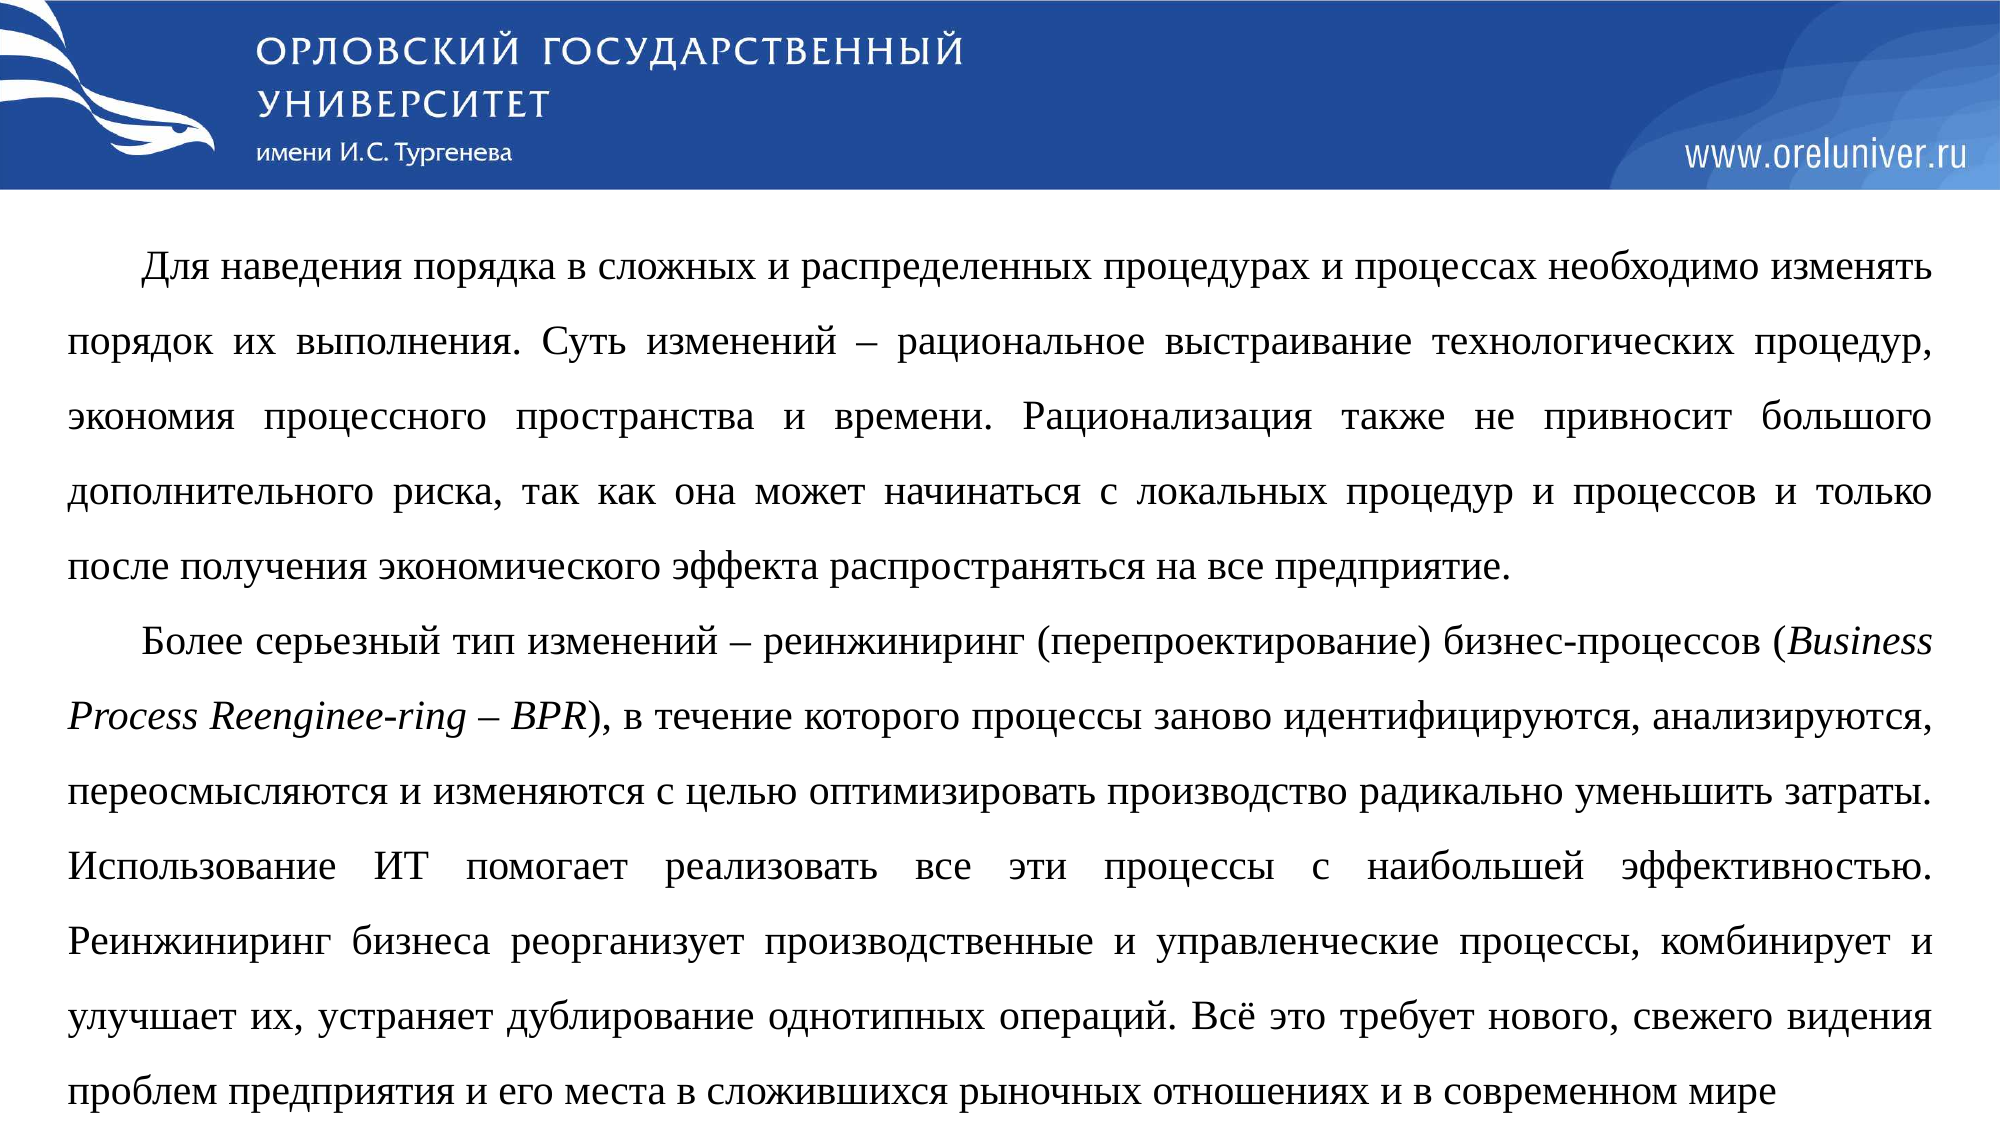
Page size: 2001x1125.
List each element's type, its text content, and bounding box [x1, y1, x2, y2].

list Для наведения порядка в сложных и распределенных процедурах и процессах необходимо изменять порядок их выполнения. Суть изменений ‒ рациональное выстраивание технологических процедур, экономия процессного пространства и времени. Рационализация также не привносит большого дополнительного риска, так как она может начинаться с локальных процедур и процессов и только после получения экономического эффекта распространяться на все предприятие. Более серьезный тип изменений ‒ реинжиниринг (перепроектирование) бизнес-процессов (Business Process Reenginee-ring ‒ BPR), в течение которого процессы заново идентифицируются, анализируются, переосмысляются и изменяются с целью оптимизировать производство радикально уменьшить затраты. Использование ИТ помогает реализовать все эти процессы с наибольшей эффективностью. Реинжиниринг бизнеса реорганизует производственные и управленческие процессы, комбинирует и улучшает их, устраняет дублирование однотипных операций. Всё это требует нового, свежего видения проблем предприятия и его места в сложившихся рыночных отношениях и в современном мире [52, 205, 1949, 1125]
picture [0, 0, 2000, 190]
